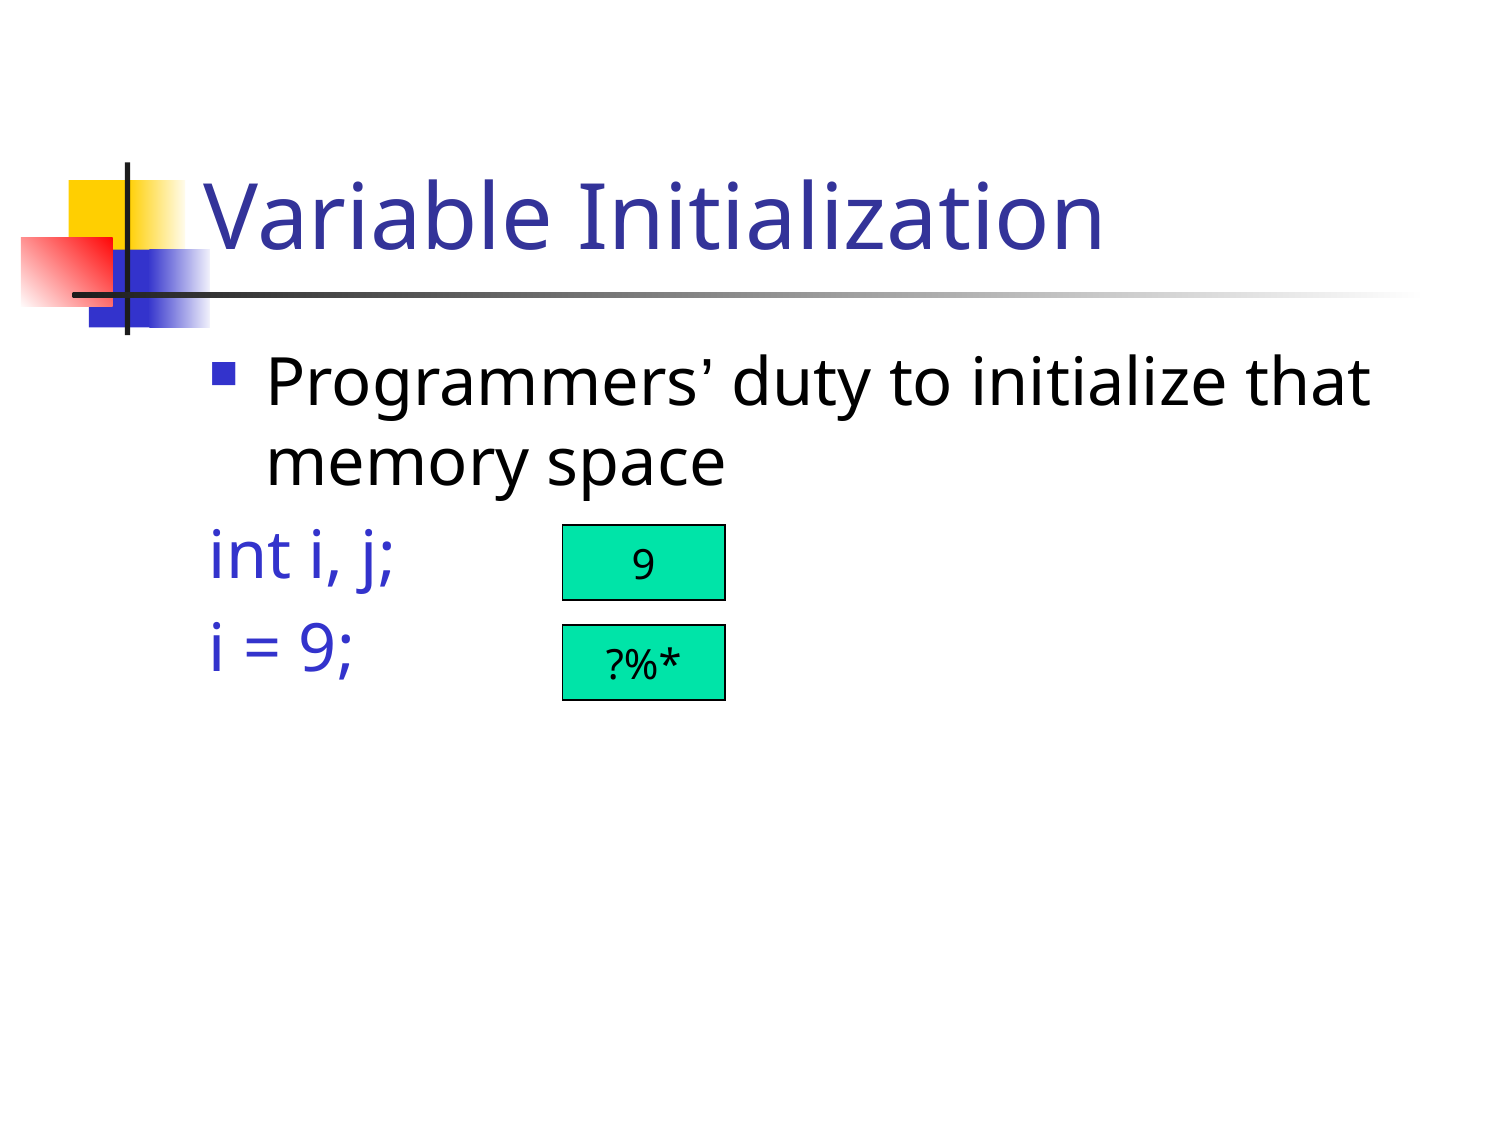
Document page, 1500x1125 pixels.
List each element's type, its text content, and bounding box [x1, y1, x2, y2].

text_box 9 [562, 524, 725, 600]
text_box ?%* [562, 624, 725, 700]
list Programmers’ duty to initialize that memory space int i, j; i = 9; [193, 331, 1469, 1006]
title Variable Initialization [188, 35, 1468, 275]
